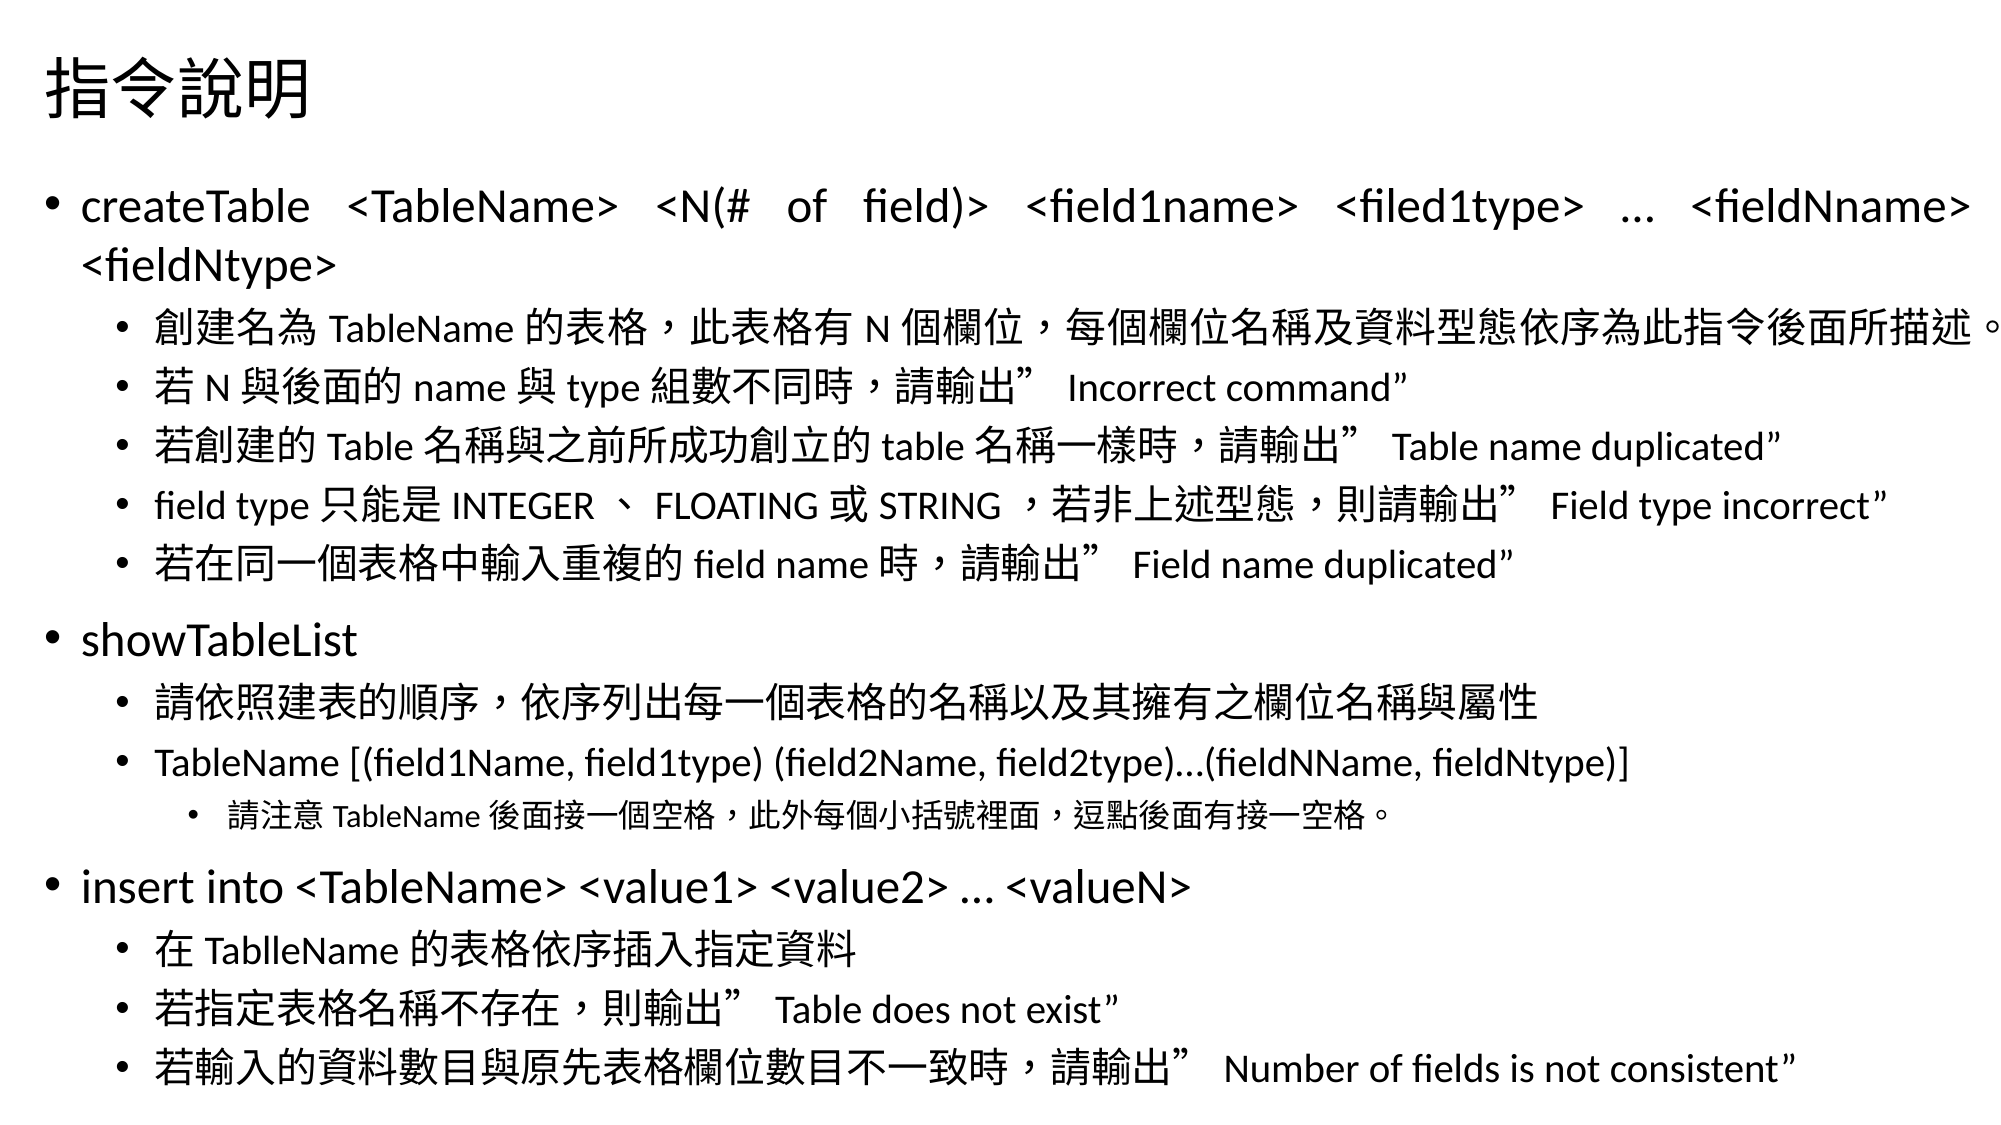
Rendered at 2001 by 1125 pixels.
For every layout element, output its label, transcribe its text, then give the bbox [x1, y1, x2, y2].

title 指令說明 [29, 0, 405, 166]
list createTable <TableName> <N(# of field)> <field1name> <filed1type> … <fieldNname> <fieldNtype> 創建名為TableName的表格，此表格有N個欄位，每個欄位名稱及資料型態依序為此指令後面所描述。 若N與後面的name與type組數不同時，請輸出”Incorrect command” 若創建的Table名稱與之前所成功創立的table名稱一樣時，請輸出”Table name duplicated” field type只能是INTEGER、FLOATING或STRING，若非上述型態，則請輸出”Field type incorrect” 若在同一個表格中輸入重複的field name時，請輸出”Field name duplicated” showTableList 請依照建表的順序，依序列出每一個表格的名稱以及其擁有之欄位名稱與屬性 TableName [(field1Name, field1type) (field2Name, field2type)…(fieldNName, fieldNtype)] 請注意TableName後面接一個空格，此外每個小括號裡面，逗點後面有接一空格。 insert into <TableName> <value1> <value2> … <valueN> 在TablleName的表格依序插入指定資料 若指定表格名稱不存在，則輸出”Table does not exist” 若輸入的資料數目與原先表格欄位數目不一致時，請輸出”Number of fields is not consistent” [29, 166, 1990, 1125]
